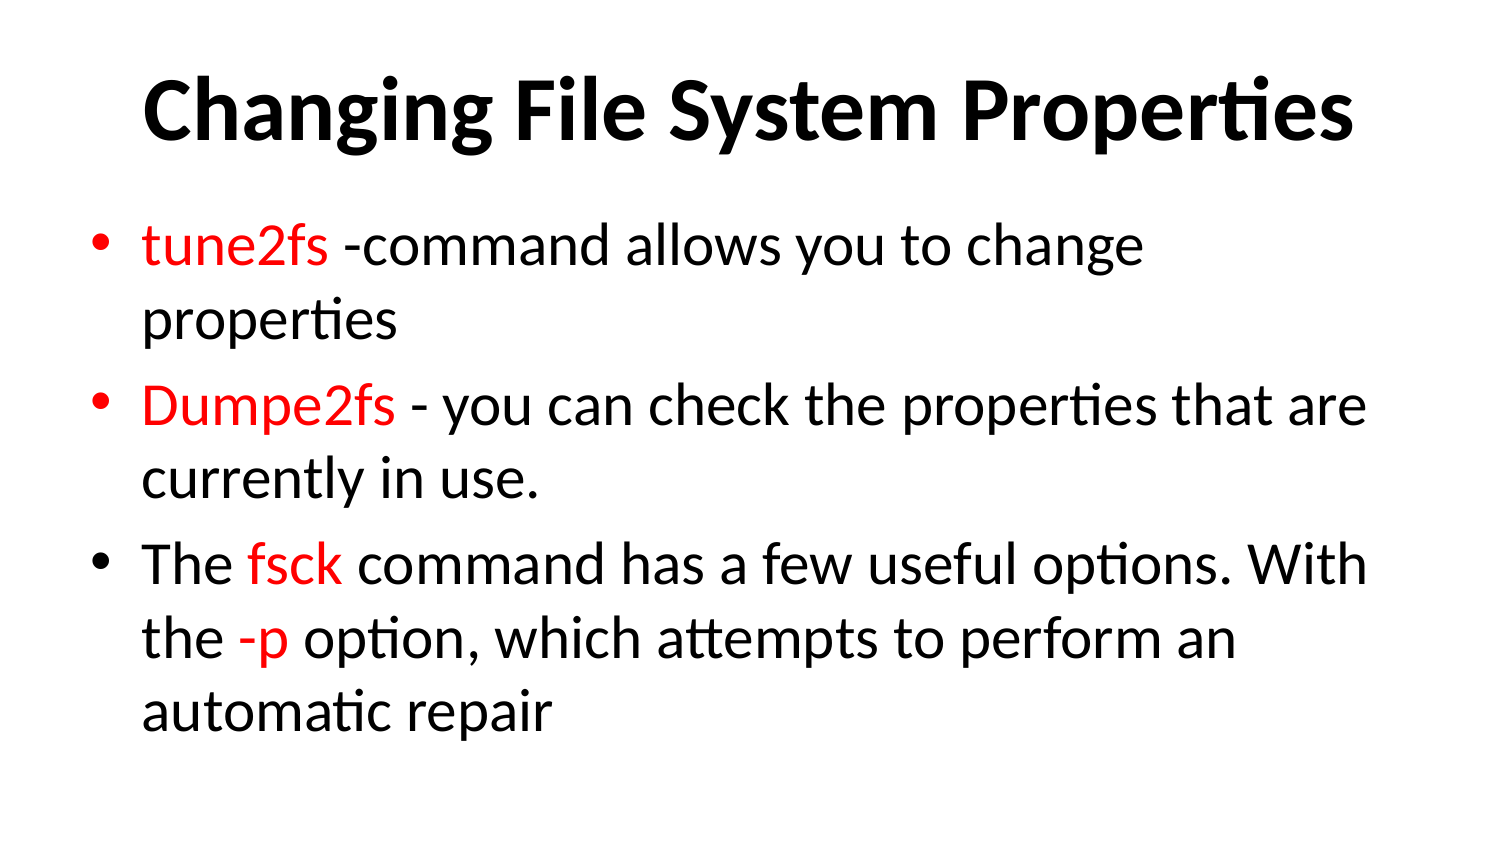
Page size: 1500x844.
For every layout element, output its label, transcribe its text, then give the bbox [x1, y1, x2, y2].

title Changing File System Properties [75, 33, 1425, 175]
list tune2fs -command allows you to change properties Dumpe2fs - you can check the properties that are currently in use. The fsck command has a few useful options. With the -p option, which attempts to perform an automatic repair [75, 196, 1425, 754]
